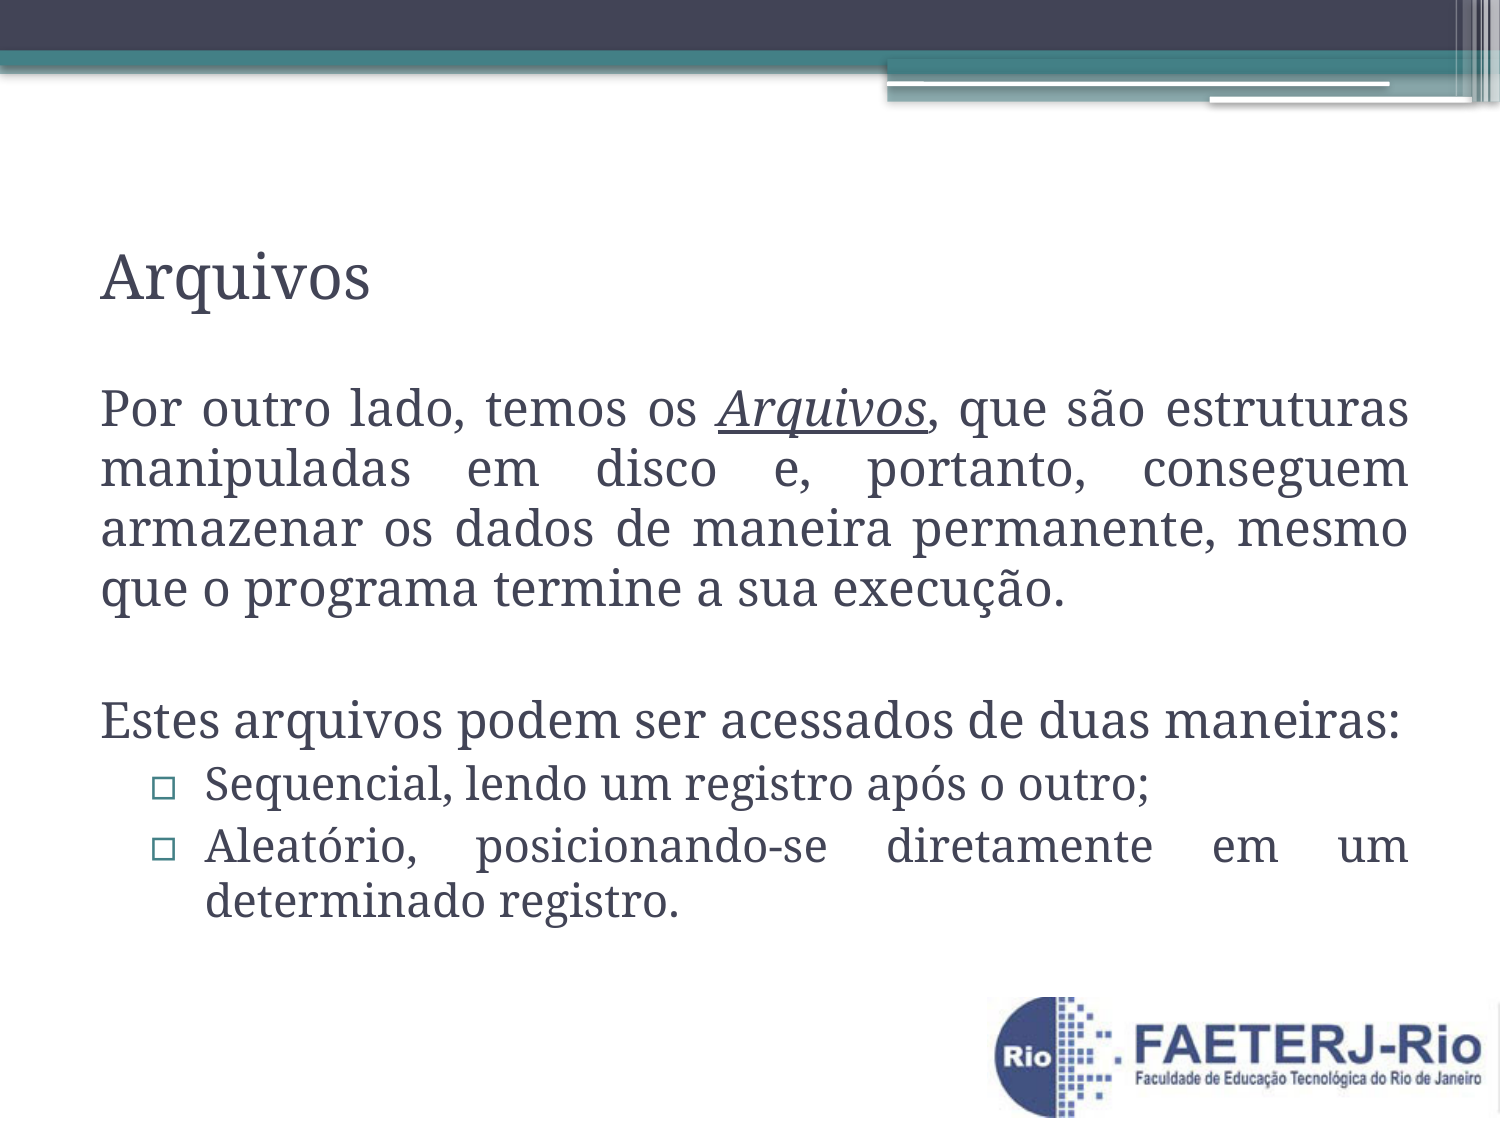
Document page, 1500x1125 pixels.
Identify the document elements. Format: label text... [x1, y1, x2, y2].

list Por outro lado, temos os Arquivos, que são estruturas manipuladas em disco e, portanto, conseguem armazenar os dados de maneira permanente, mesmo que o programa termine a sua execução. Estes arquivos podem ser acessados de duas maneiras: Sequencial, lendo um registro após o outro; Aleatório, posicionando-se diretamente em um determinado registro. [75, 368, 1425, 976]
title Arquivos [75, 187, 1425, 363]
picture [987, 996, 1500, 1118]
